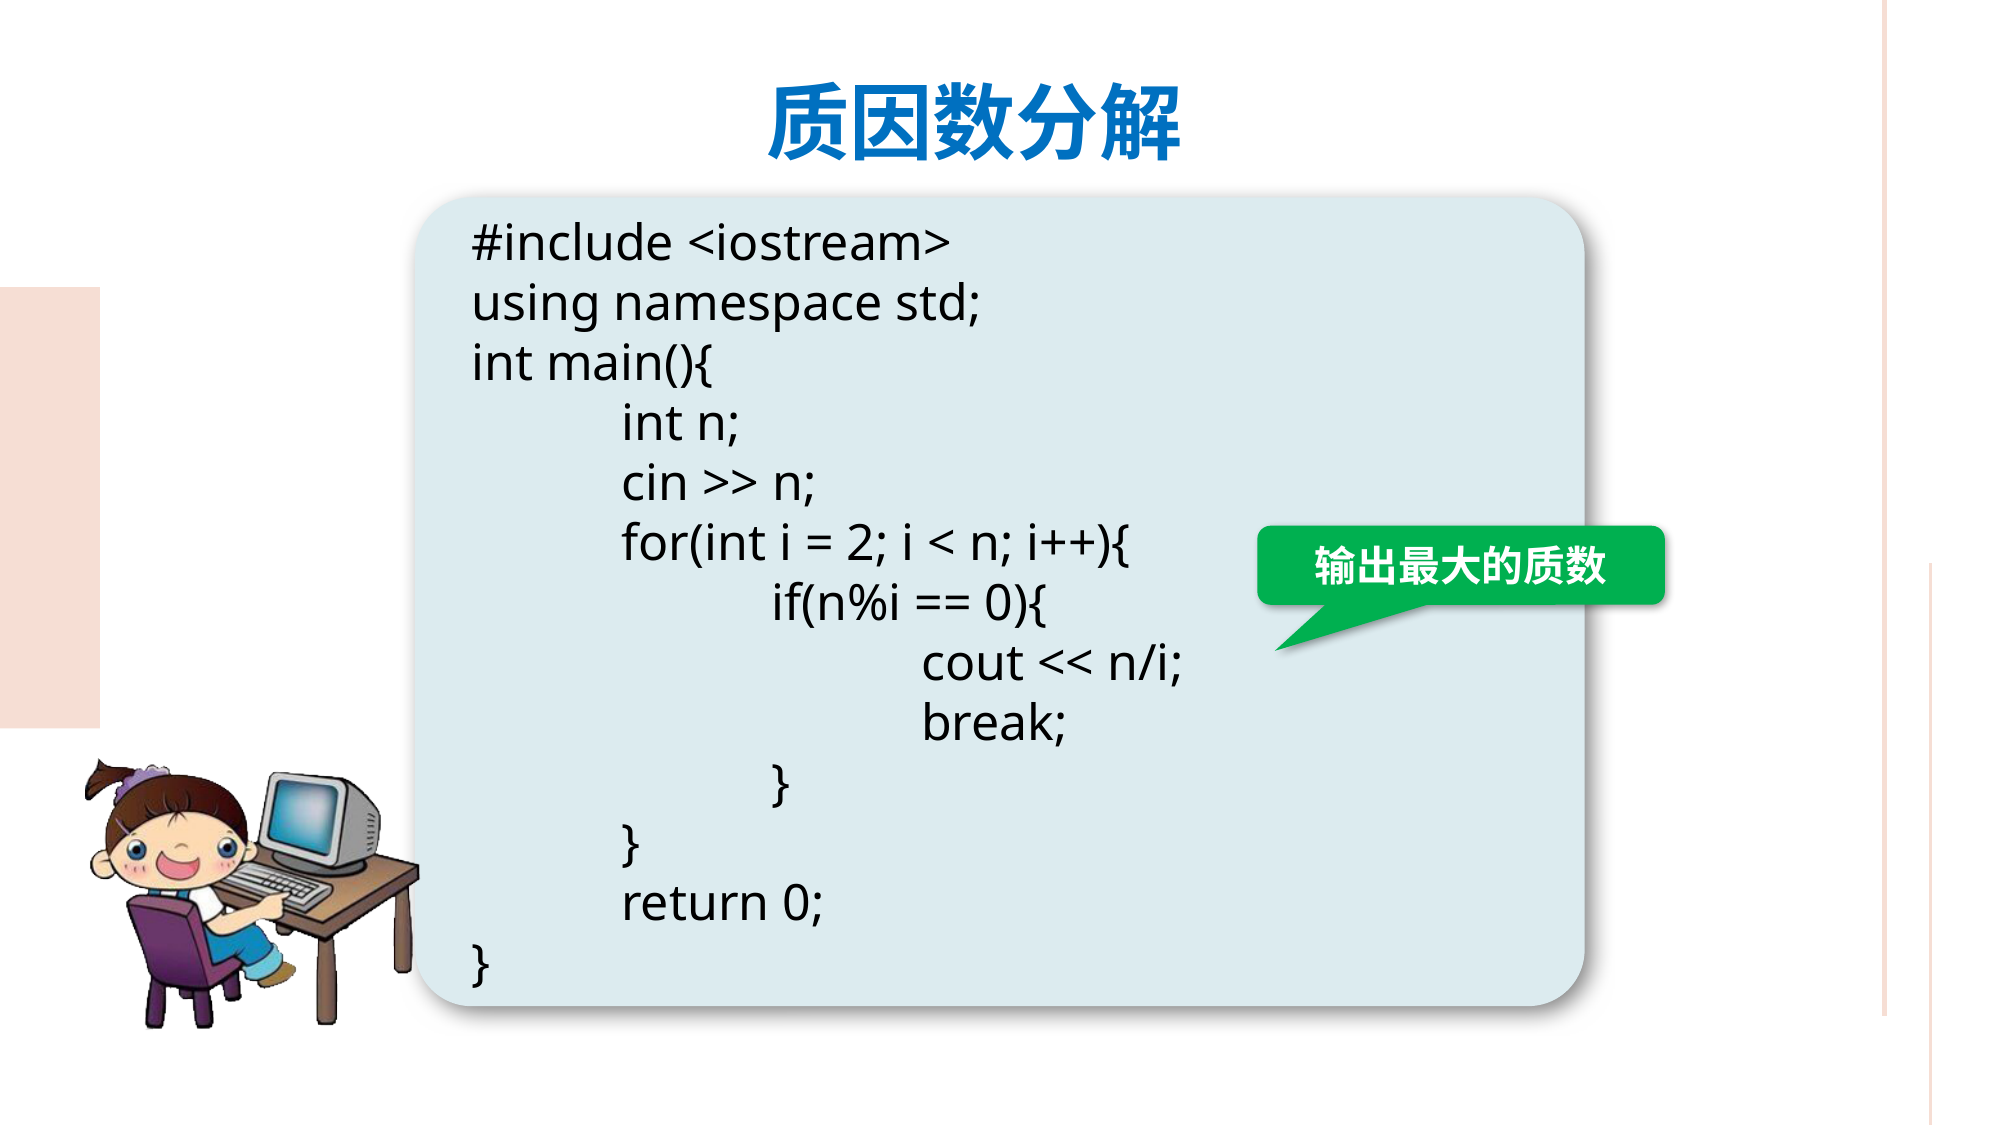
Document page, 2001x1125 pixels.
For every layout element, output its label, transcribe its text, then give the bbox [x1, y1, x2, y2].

text_box 输出最大的质数 [1331, 524, 1666, 635]
text_box [415, 197, 1585, 1007]
text_box #include <iostream> using namespace std; int main(){ int n; cin >> n; for(int i = 2; i < n; i++){ if(n%i == 0){ cout << n/i; break; } } return 0; } [456, 203, 1331, 999]
picture [85, 758, 439, 1069]
text_box 质因数分解 [751, 63, 1249, 178]
